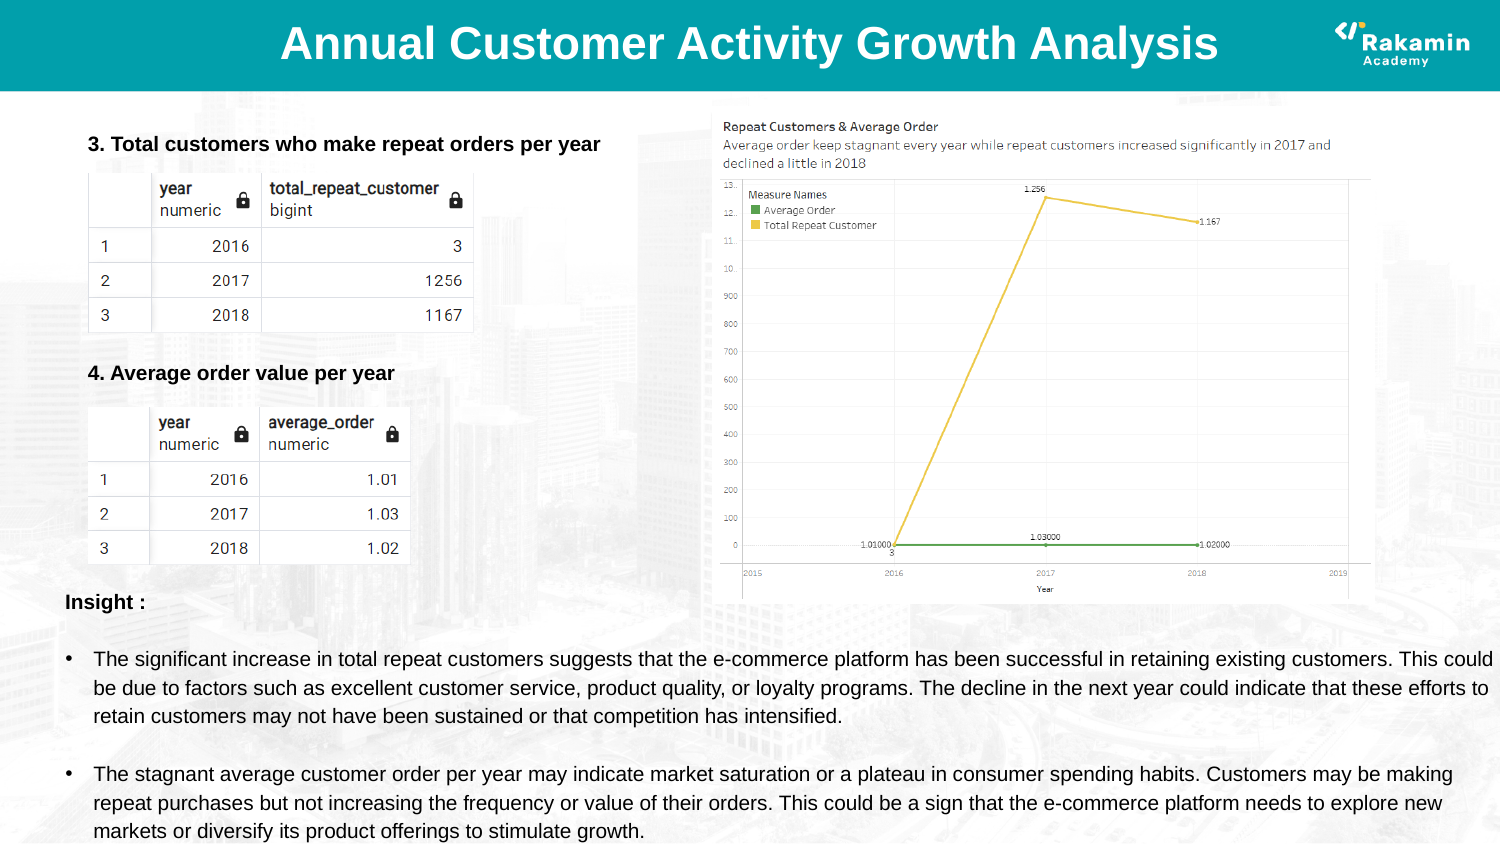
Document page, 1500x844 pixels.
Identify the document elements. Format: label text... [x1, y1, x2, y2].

picture [88, 173, 475, 333]
list Insight : The significant increase in total repeat customers suggests that the e-commerce platform has been successful in retaining existing customers. This could be due to factors such as excellent customer service, product quality, or loyalty programs. The decline in the next year could indicate that these efforts to retain customers may not have been sustained or that competition has intensified. The stagnant average customer order per year may indicate market saturation or a plateau in consumer spending habits. Customers may be making repeat purchases but not increasing the frequency or value of their orders. This could be a sign that the e-commerce platform needs to explore new markets or diversify its product offerings to stimulate growth. [28, 569, 1500, 793]
text_box 3. Total customers who make repeat orders per year 4. Average order value per year [51, 111, 675, 569]
picture [0, 0, 1500, 844]
title Annual Customer Activity Growth Analysis [51, 0, 1449, 92]
picture [88, 407, 411, 565]
